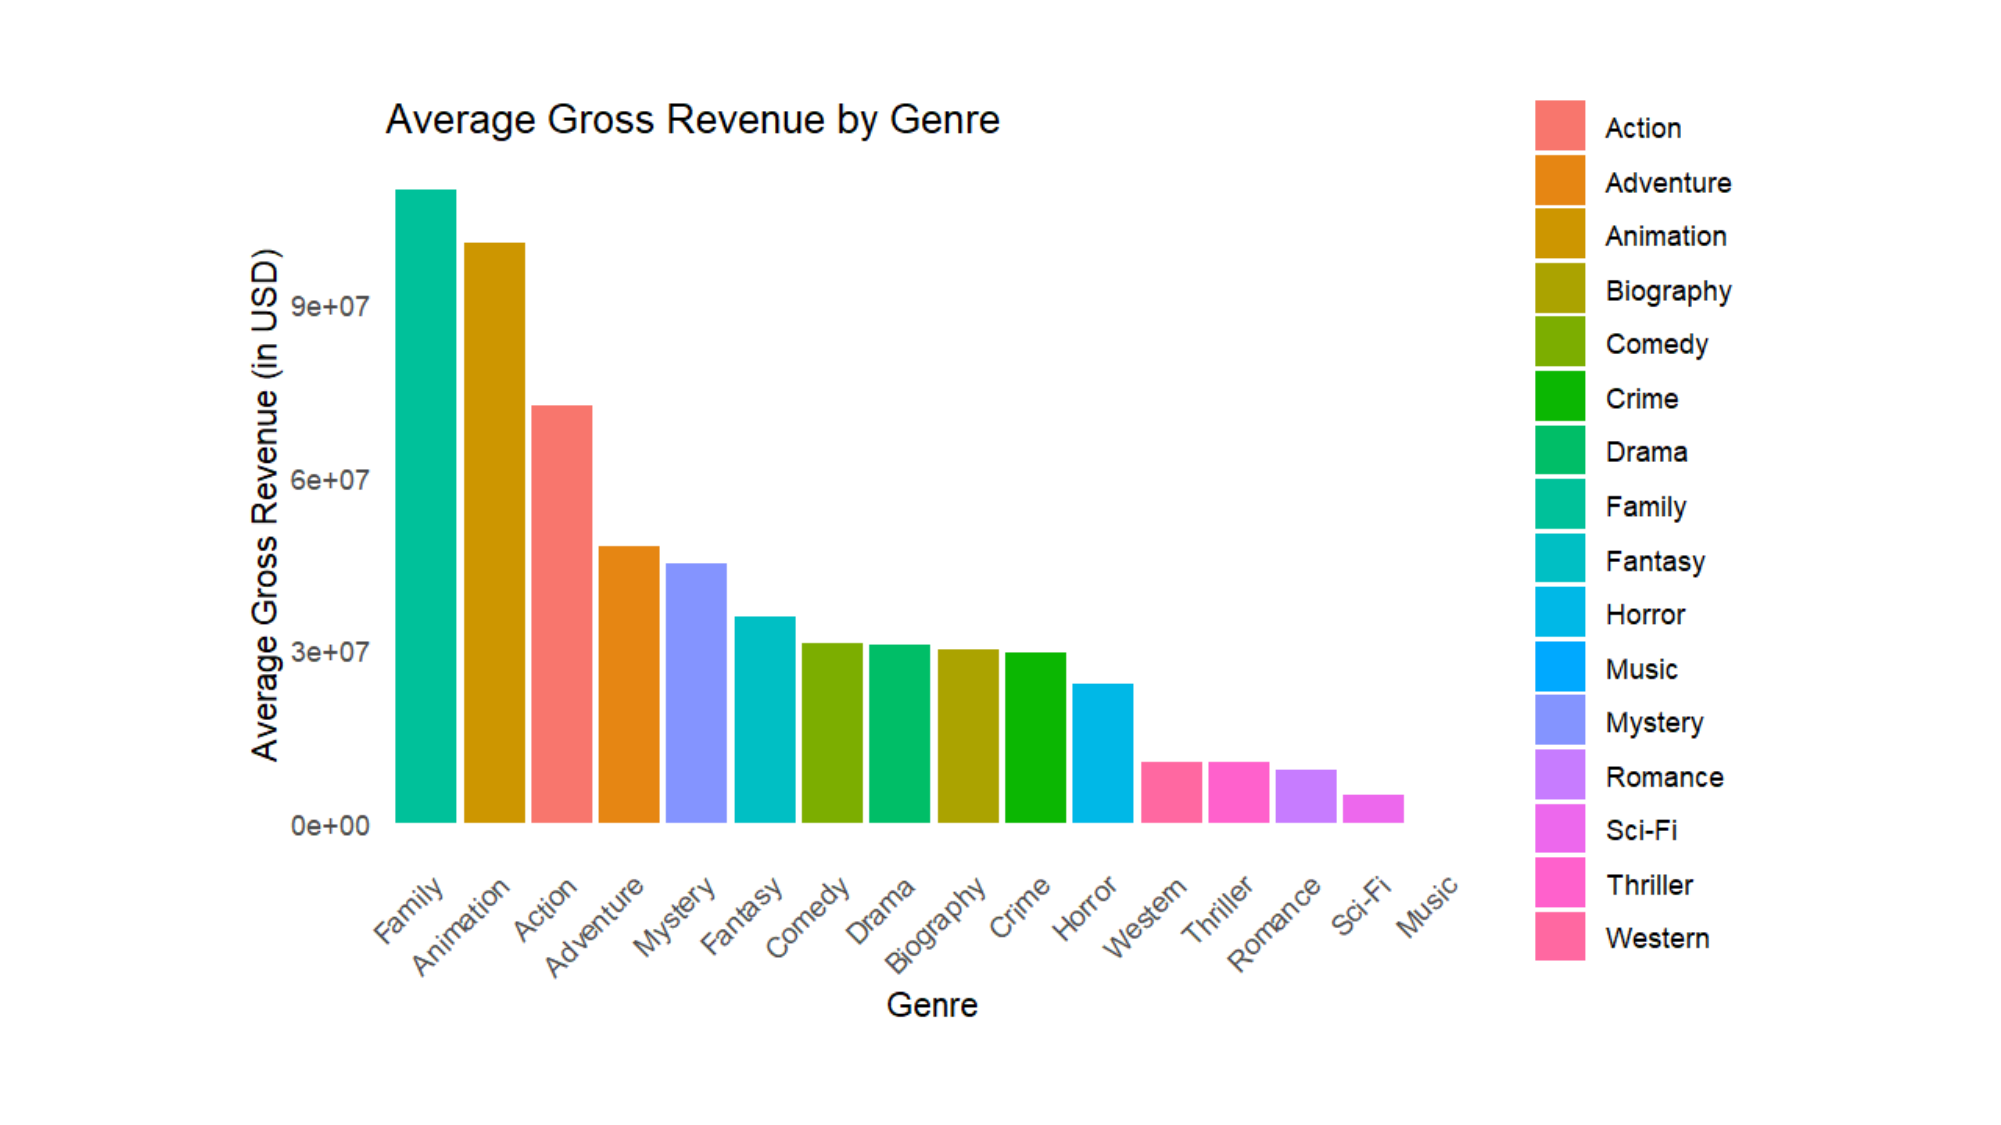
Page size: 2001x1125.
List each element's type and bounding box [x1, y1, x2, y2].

picture [233, 94, 1767, 1040]
